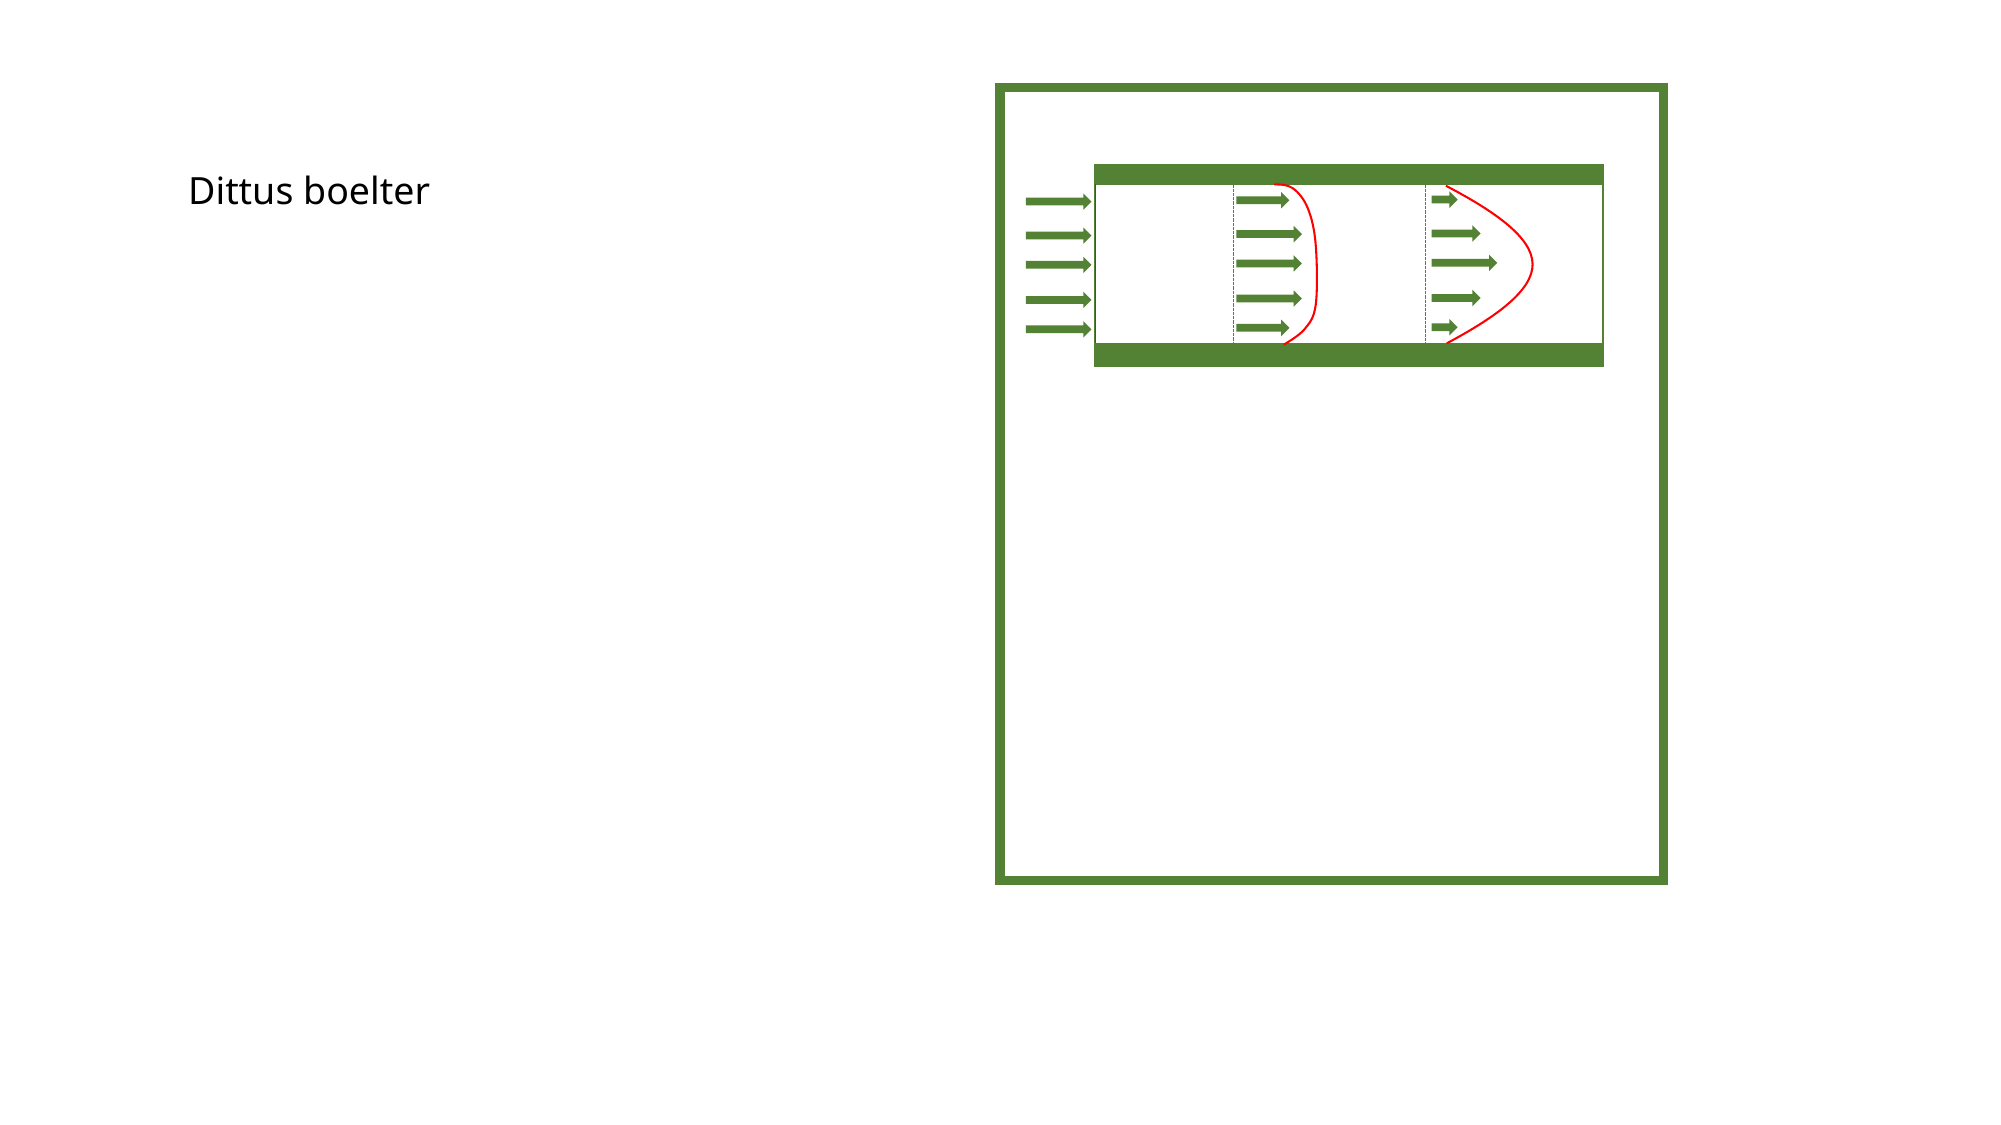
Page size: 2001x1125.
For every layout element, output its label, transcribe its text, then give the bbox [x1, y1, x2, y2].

text_box Dittus boelter [173, 159, 685, 220]
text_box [1026, 165, 1604, 366]
text_box [999, 87, 1665, 881]
